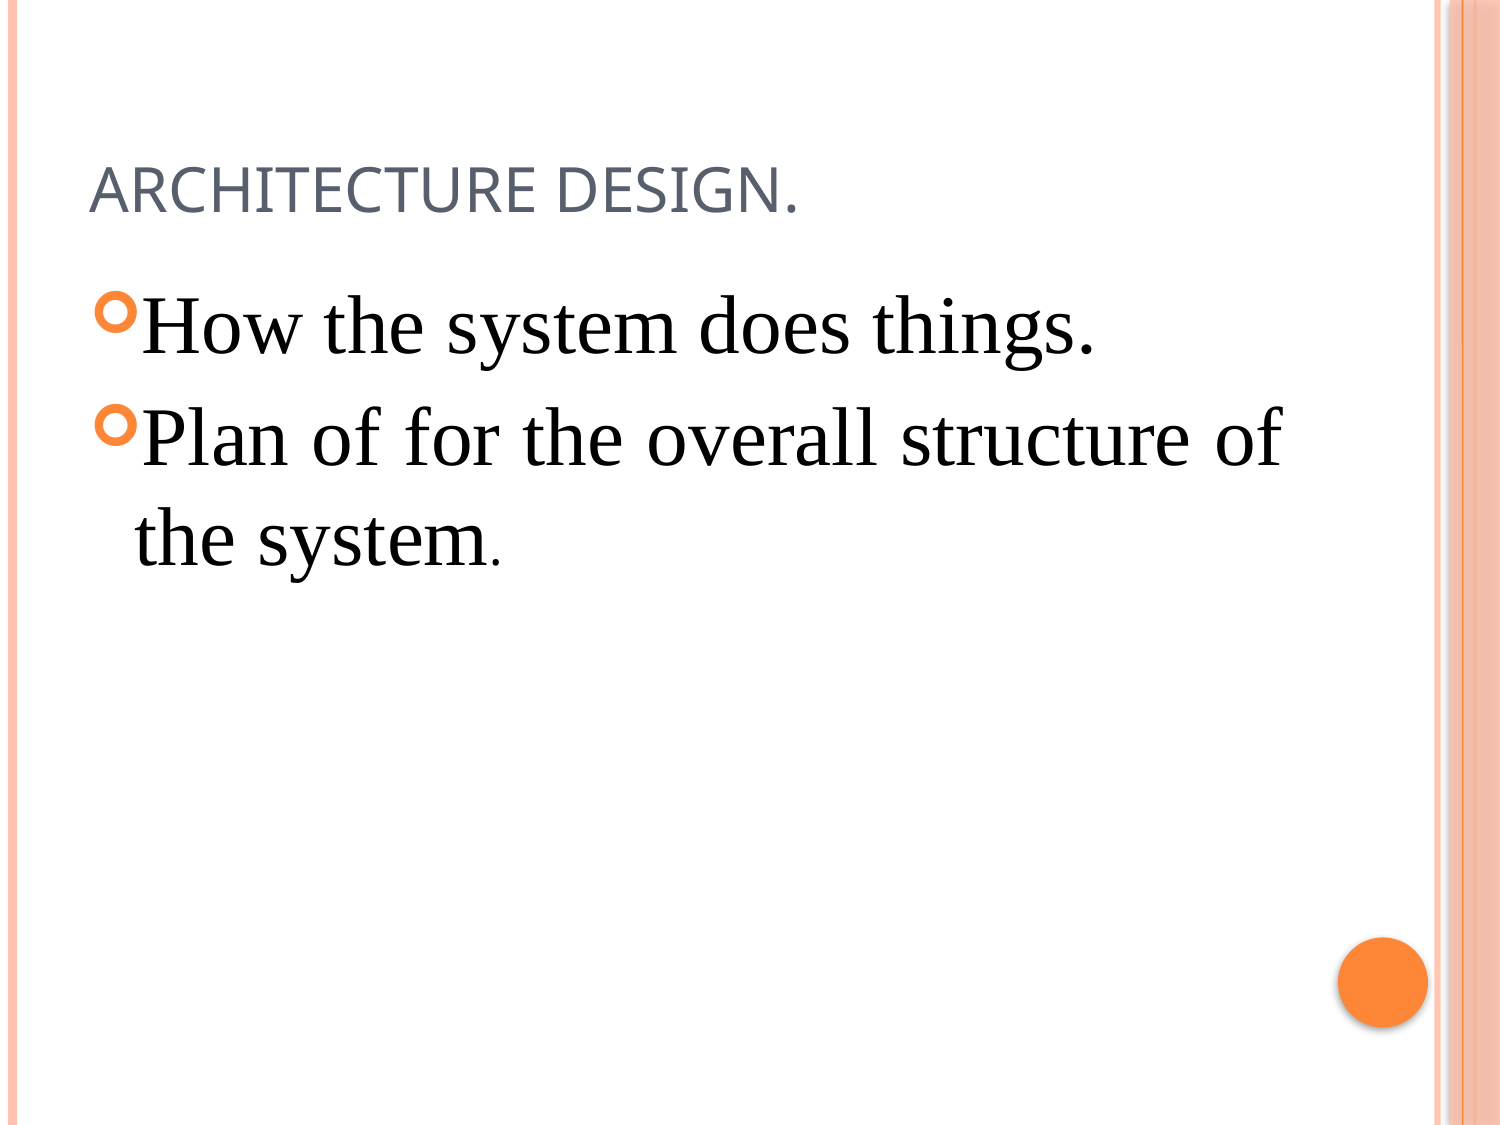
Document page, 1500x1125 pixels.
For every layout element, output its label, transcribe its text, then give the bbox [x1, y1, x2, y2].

title Architecture design. [75, 45, 1300, 233]
list How the system does things. Plan of for the overall structure of the system. [75, 262, 1300, 1062]
